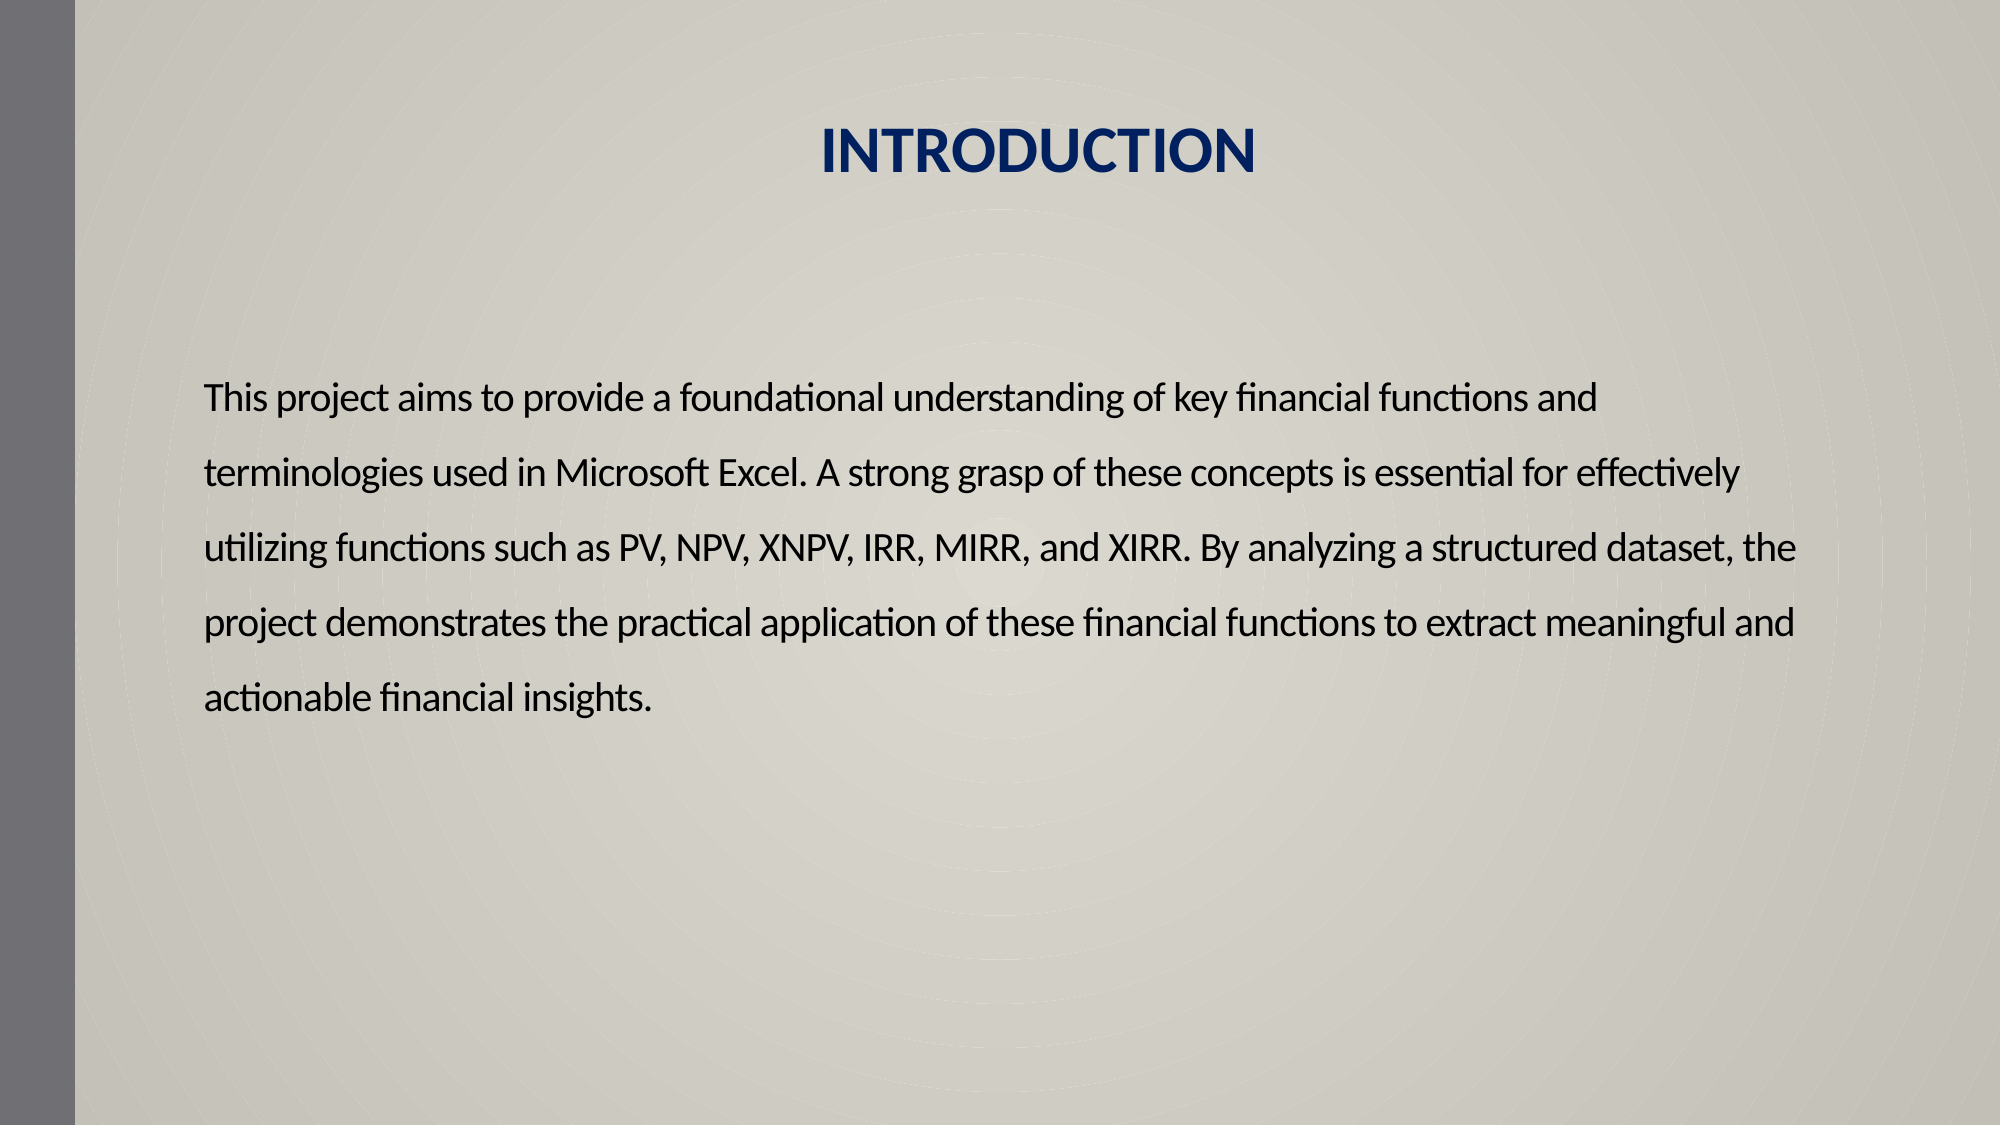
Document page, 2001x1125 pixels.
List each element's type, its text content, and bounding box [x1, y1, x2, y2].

title This project aims to provide a foundational understanding of key financial functions and terminologies used in Microsoft Excel. A strong grasp of these concepts is essential for effectively utilizing functions such as PV, NPV, XNPV, IRR, MIRR, and XIRR. By analyzing a structured dataset, the project demonstrates the practical application of these financial functions to extract meaningful and actionable financial insights. [188, 194, 1839, 870]
text_box INTRODUCTION [78, 98, 2000, 194]
